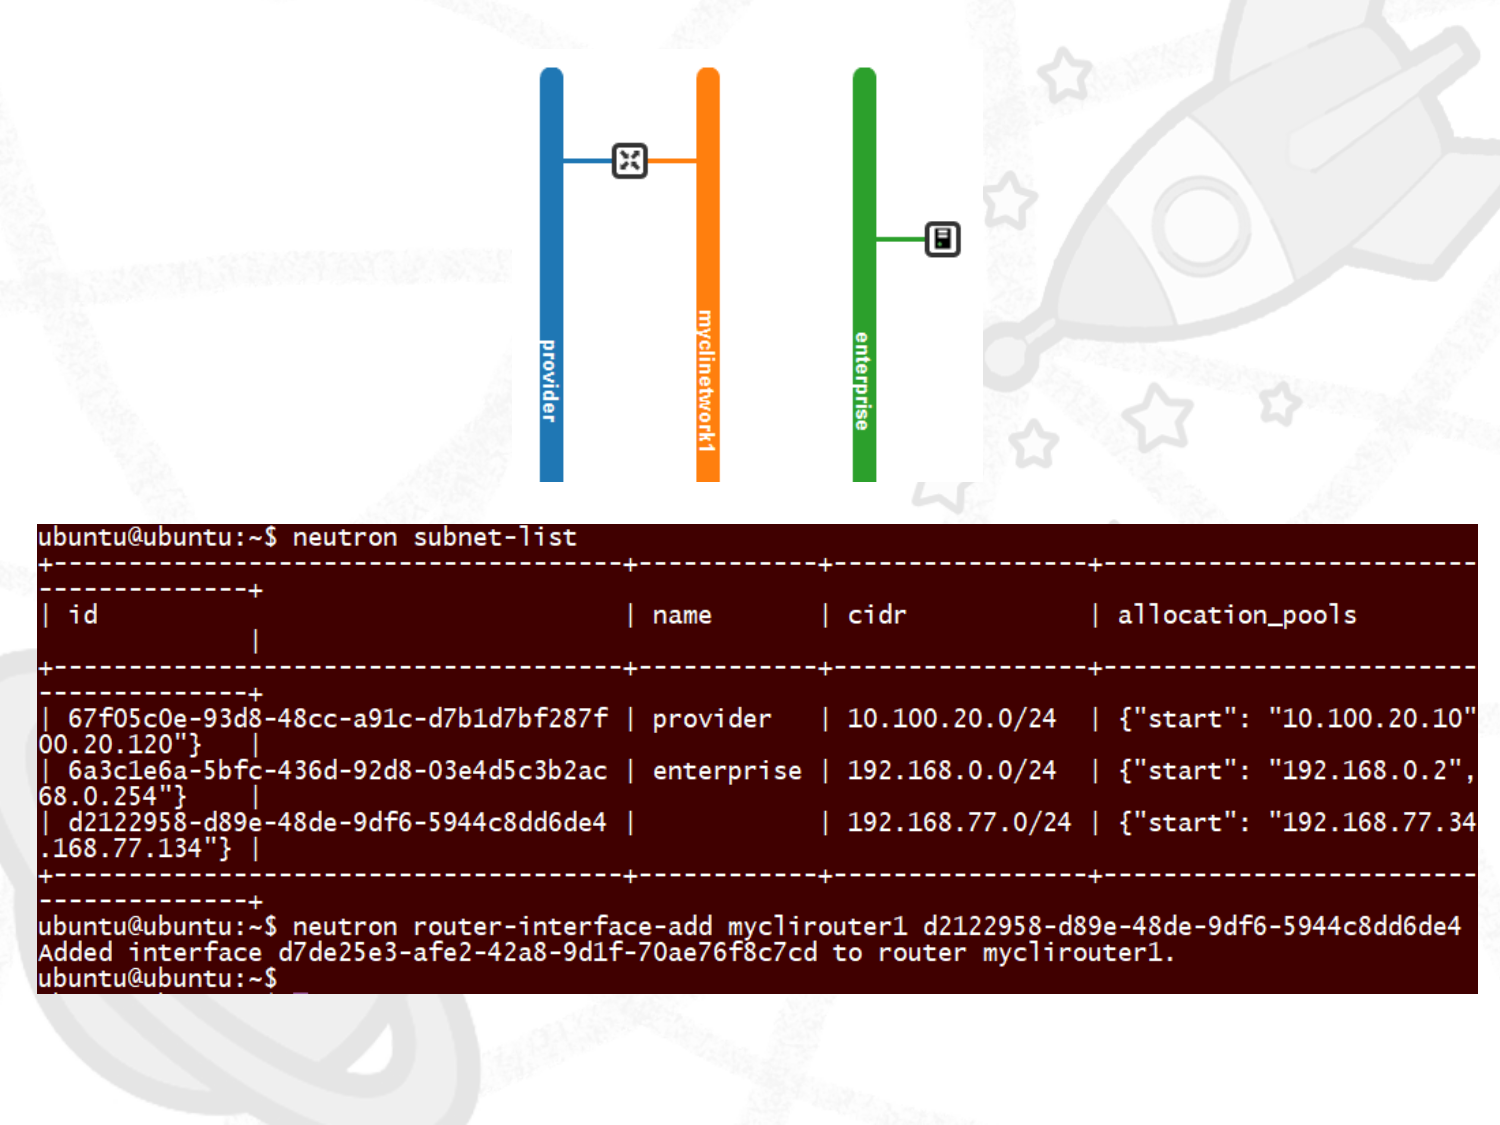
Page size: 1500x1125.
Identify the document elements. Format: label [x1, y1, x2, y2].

picture [37, 524, 1479, 994]
picture [512, 49, 983, 482]
